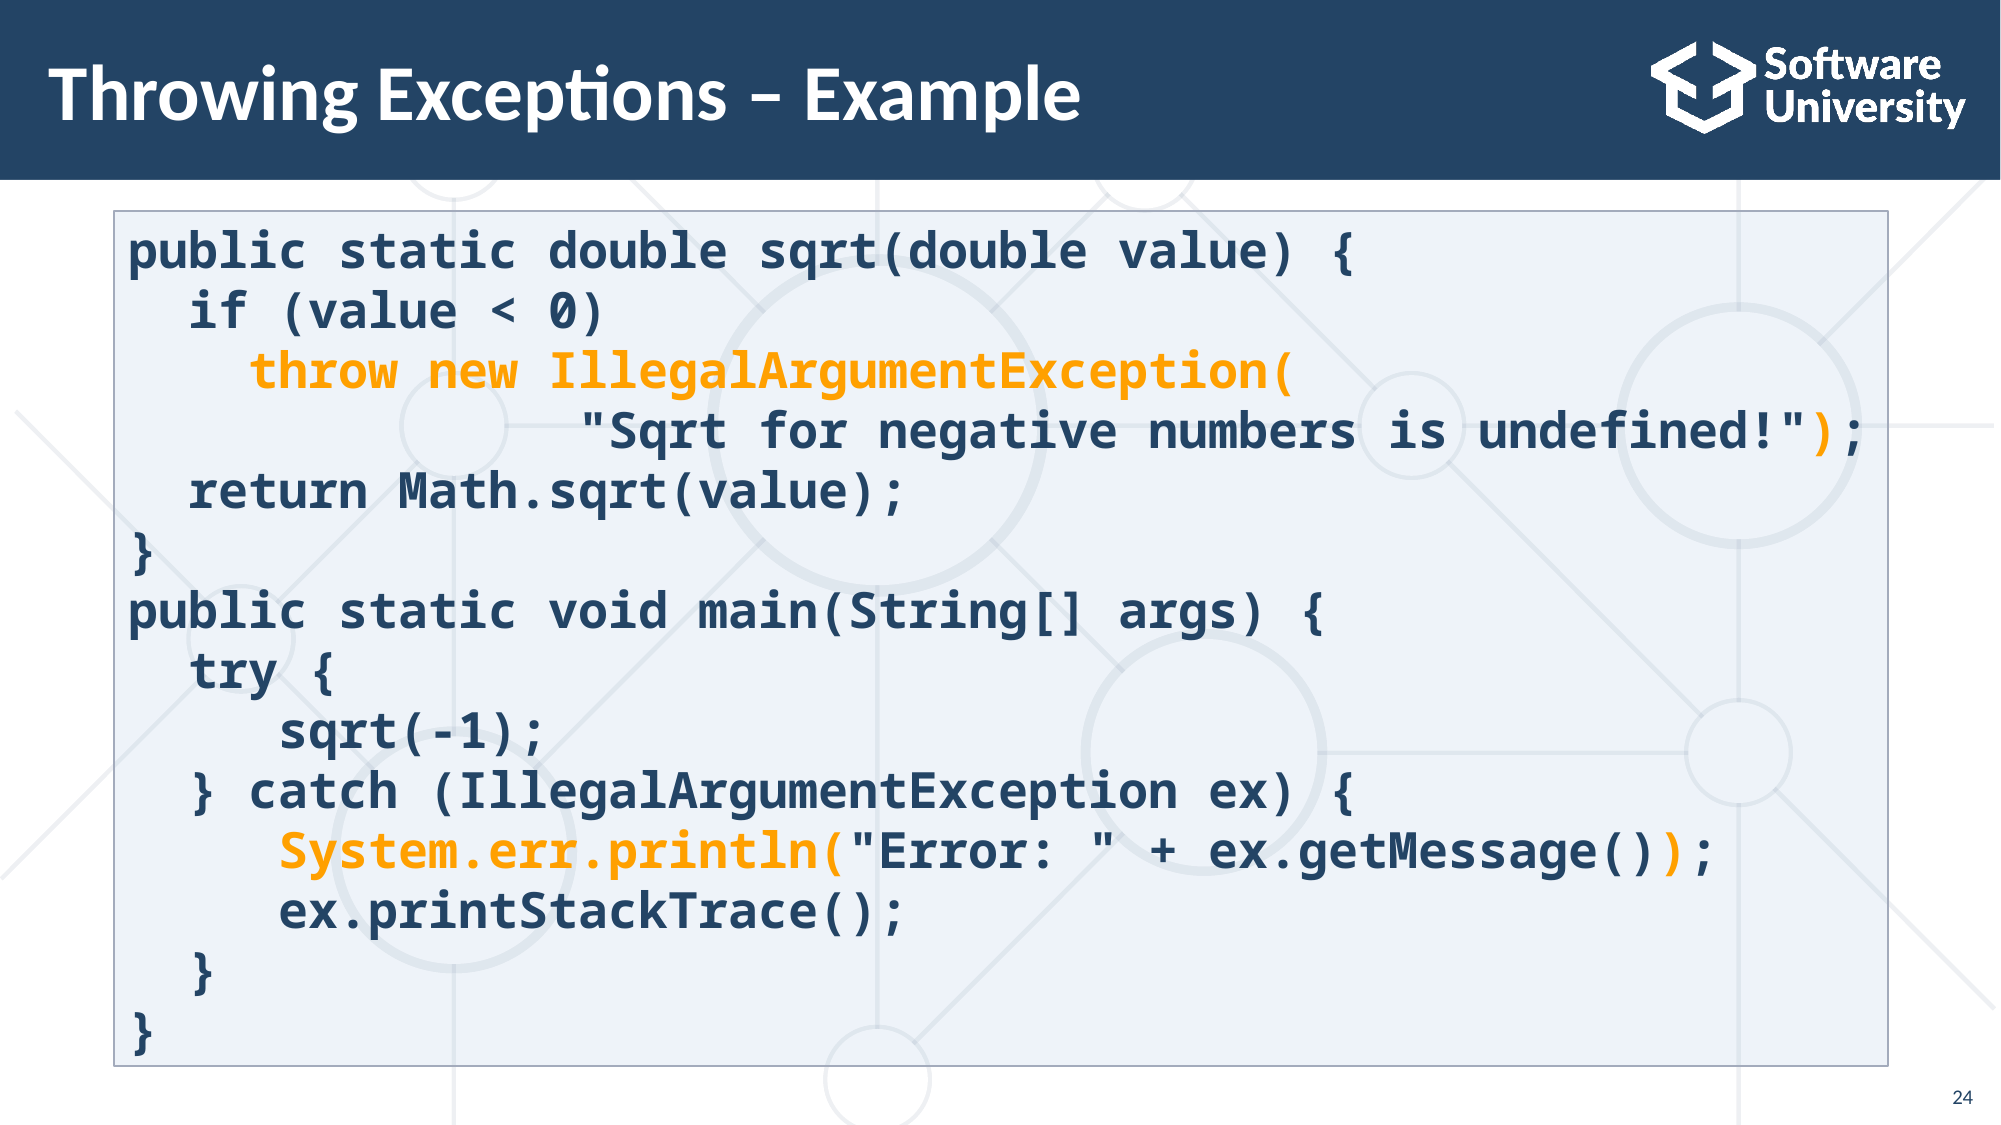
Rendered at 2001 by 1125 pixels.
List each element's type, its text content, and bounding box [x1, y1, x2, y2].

slide_number 24 [1927, 1067, 1989, 1117]
title Throwing Exceptions – Example [31, 16, 1625, 162]
text_box public static double sqrt(double value) { if (value < 0) throw new IllegalArgumentException( "Sqrt for negative numbers is undefined!"); return Math.sqrt(value); } public static void main(String[] args) { try { sqrt(-1); } catch (IllegalArgumentException ex) { System.err.println("Error: " + ex.getMessage()); ex.printStackTrace(); } } [113, 211, 1888, 1067]
picture [1651, 41, 1966, 134]
